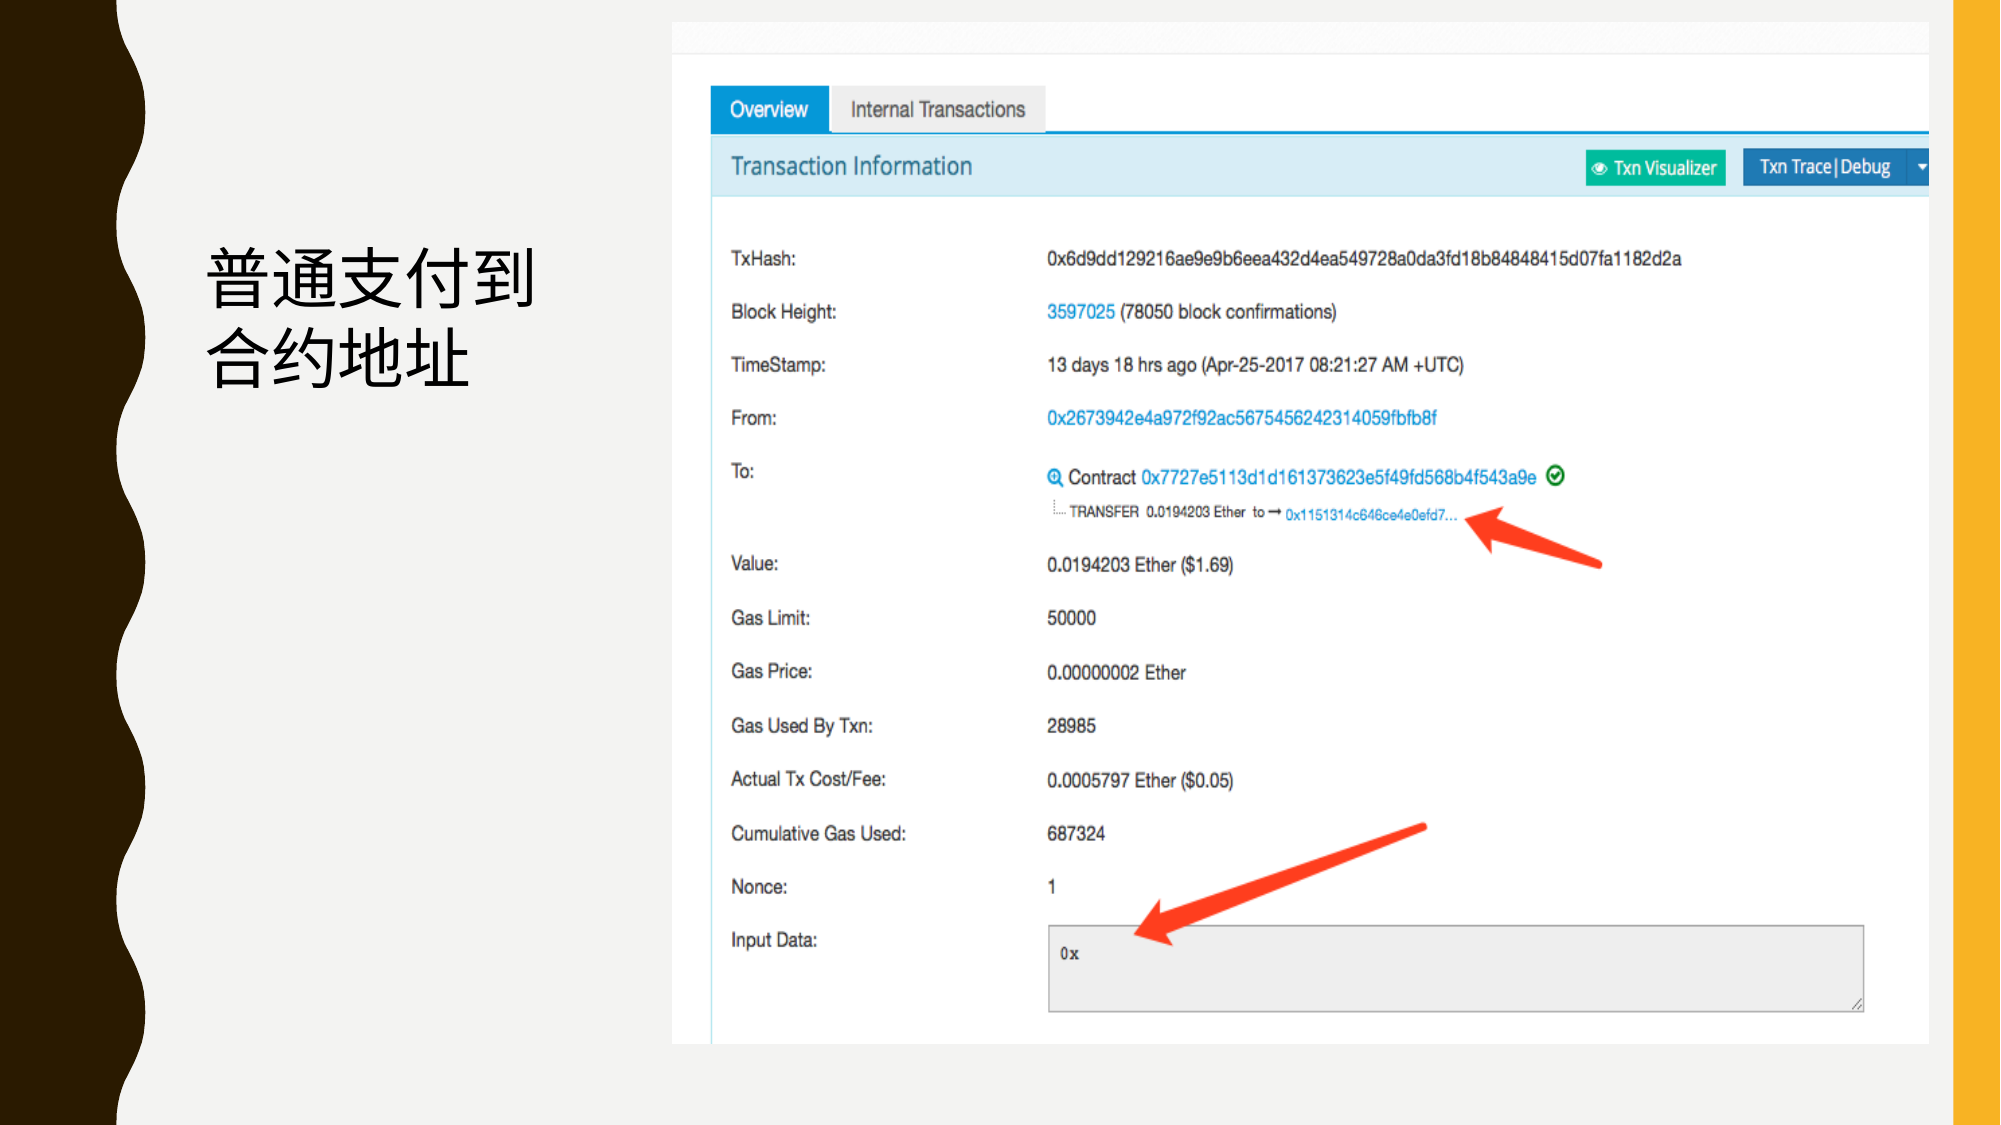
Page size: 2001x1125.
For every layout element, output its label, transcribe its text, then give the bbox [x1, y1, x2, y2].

text_box 普通支付到合约地址 [189, 229, 586, 449]
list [672, 22, 1929, 1044]
